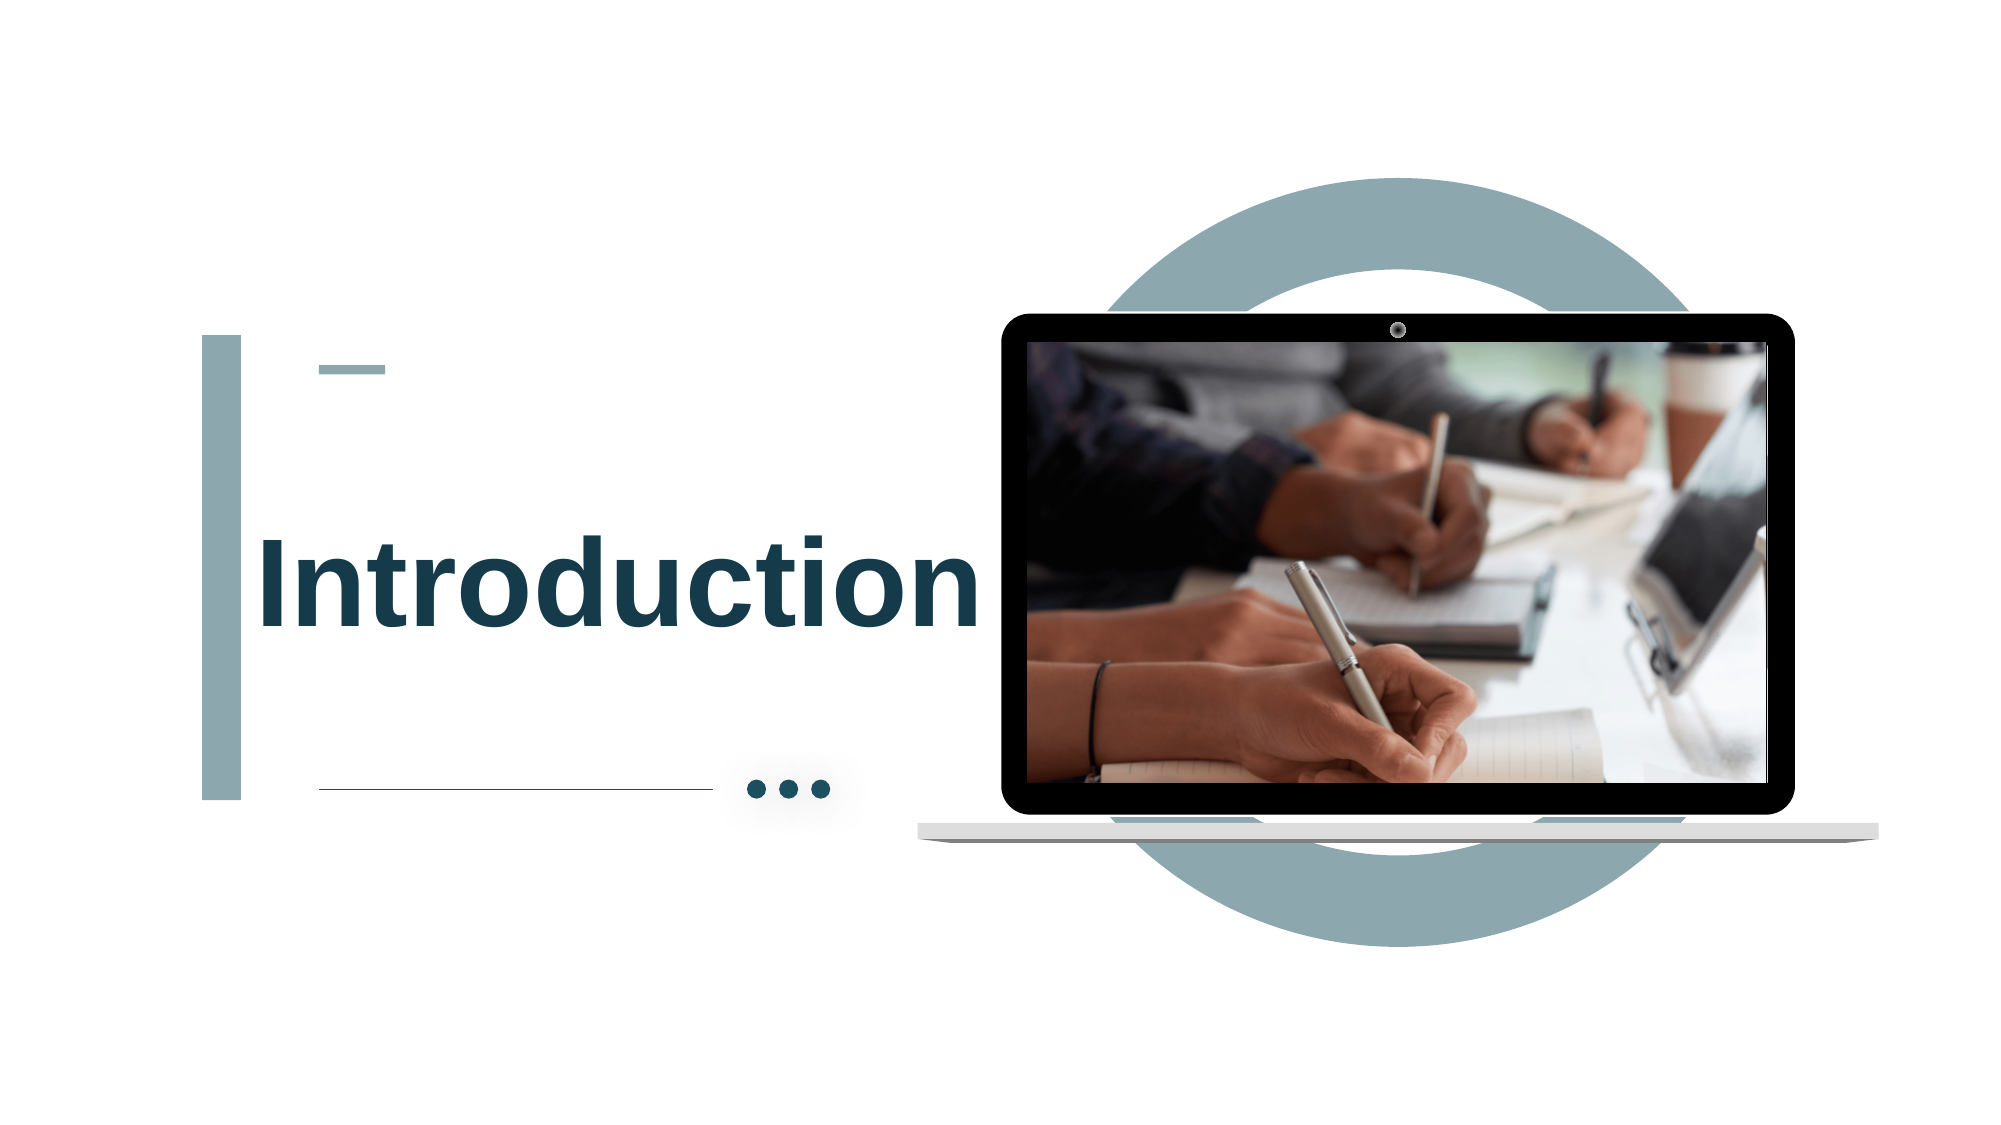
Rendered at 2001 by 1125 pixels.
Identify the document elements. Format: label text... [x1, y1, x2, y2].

text_box [1105, 176, 1691, 311]
text_box Introduction [241, 494, 999, 659]
text_box [1108, 817, 1265, 822]
text_box [1531, 817, 1688, 822]
text_box [318, 364, 386, 375]
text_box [999, 311, 1797, 817]
text_box [1133, 843, 1663, 948]
text_box [746, 779, 767, 799]
text_box [811, 779, 831, 799]
text_box [201, 334, 242, 801]
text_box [917, 822, 1879, 843]
text_box [779, 779, 799, 799]
